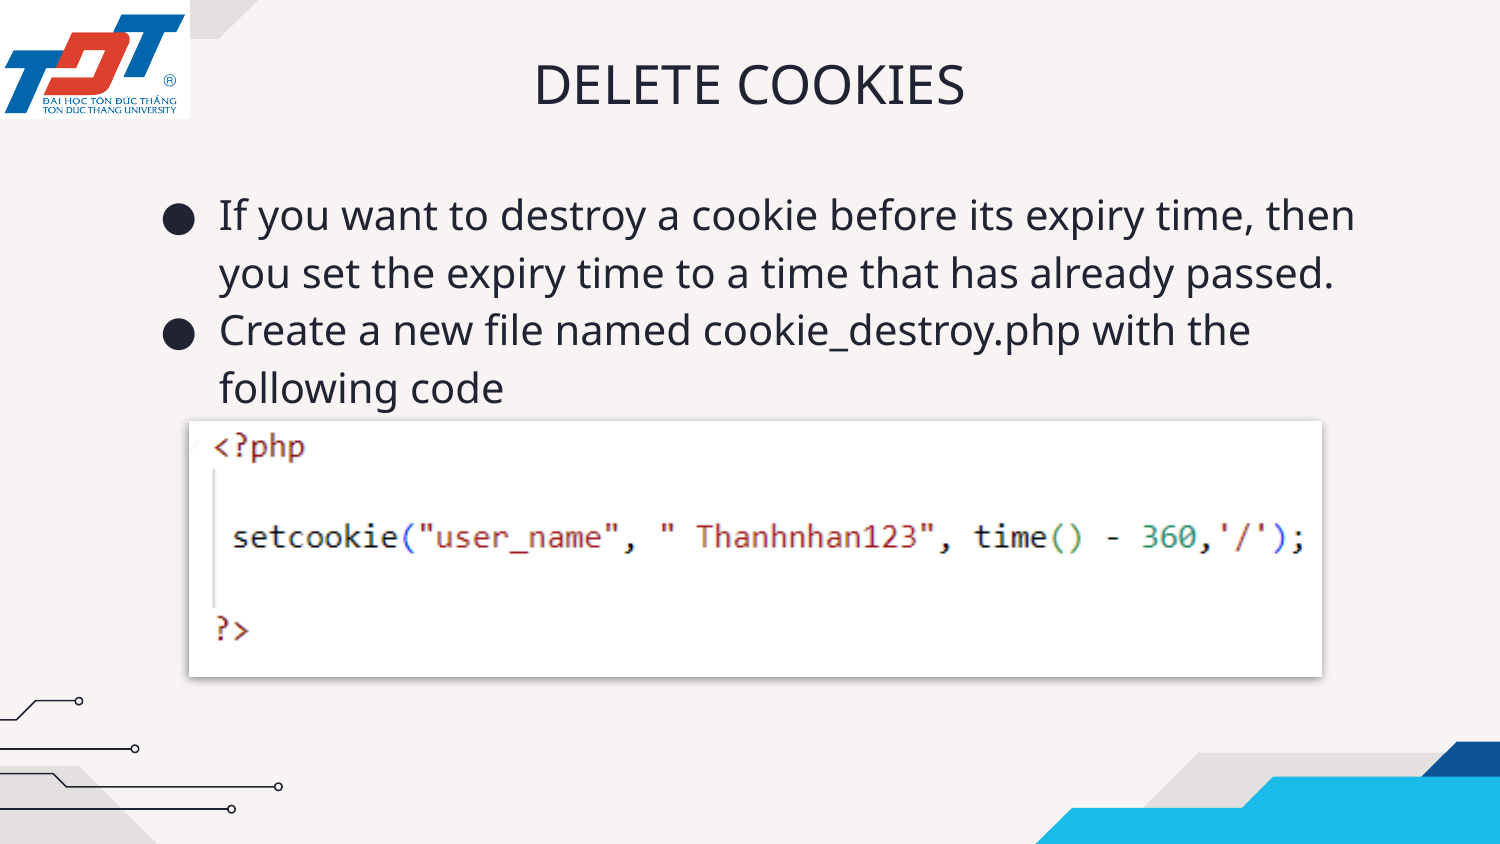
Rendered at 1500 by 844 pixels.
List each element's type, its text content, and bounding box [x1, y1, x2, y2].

picture [189, 421, 1322, 678]
picture [0, 0, 190, 159]
title DELETE COOKIES [193, 35, 1382, 130]
text_box If you want to destroy a cookie before its expiry time, then you set the expiry time to a time that has already passed. Create a new file named cookie_destroy.php with the following code [128, 166, 1372, 427]
